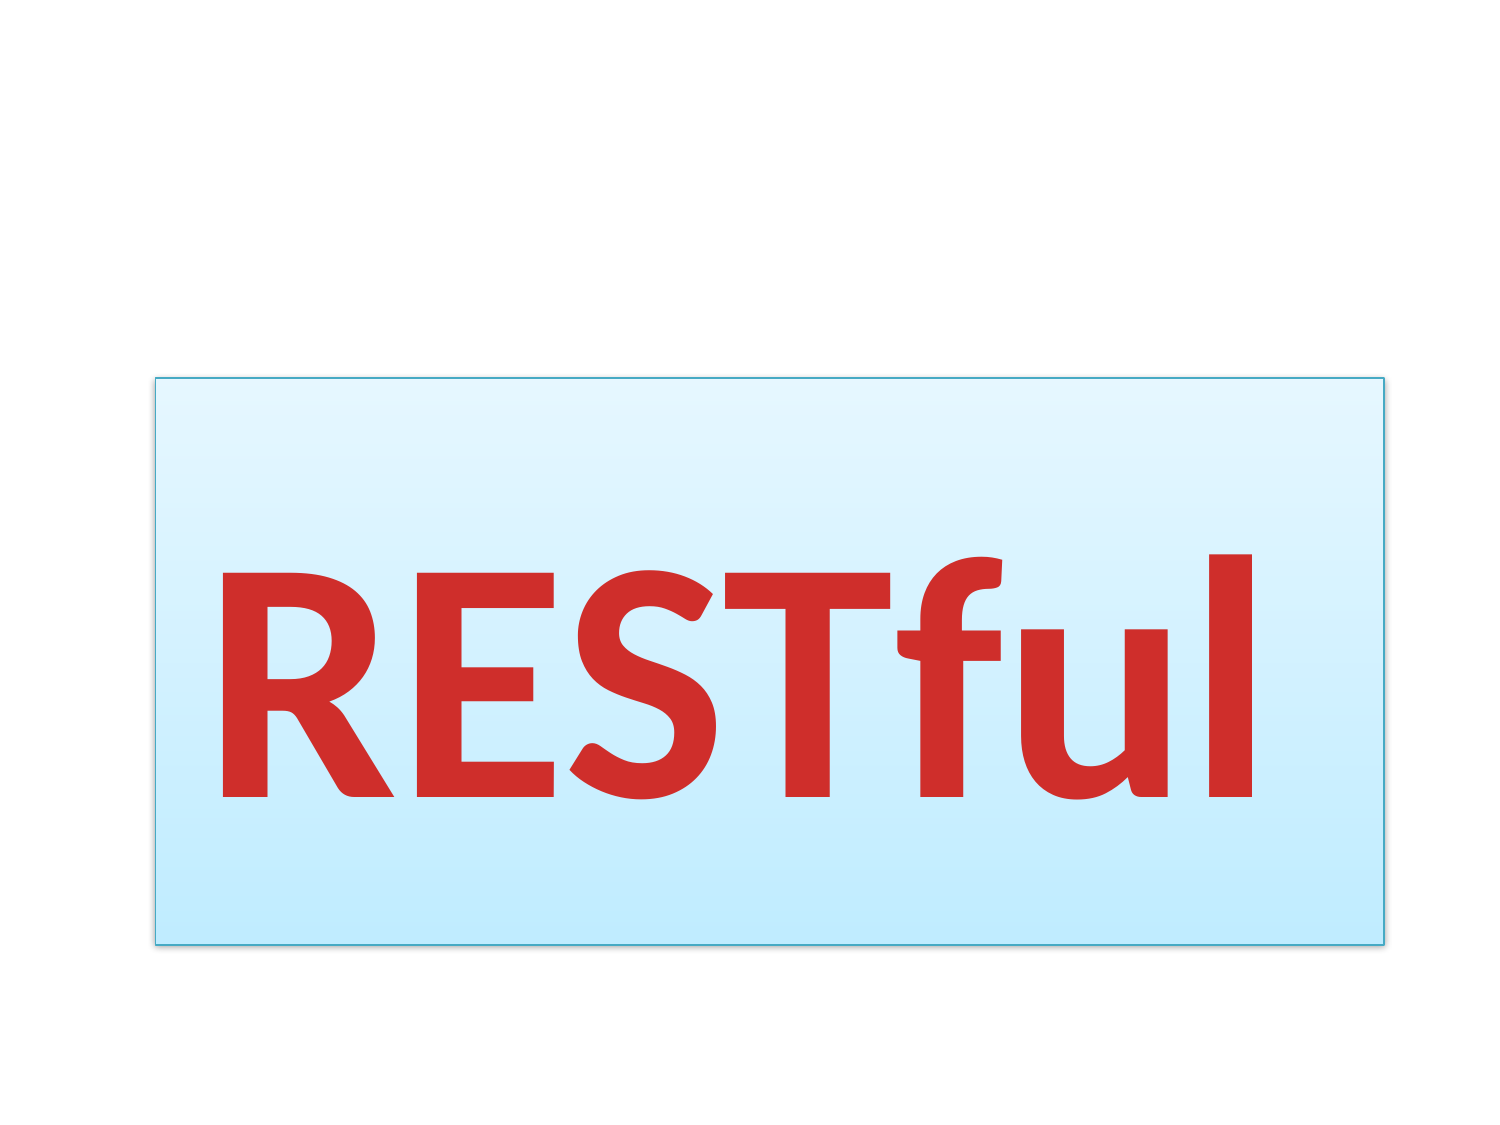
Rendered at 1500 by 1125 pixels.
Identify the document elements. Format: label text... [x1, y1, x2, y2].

text_box [155, 377, 1385, 946]
text_box RESTful [188, 444, 1290, 875]
